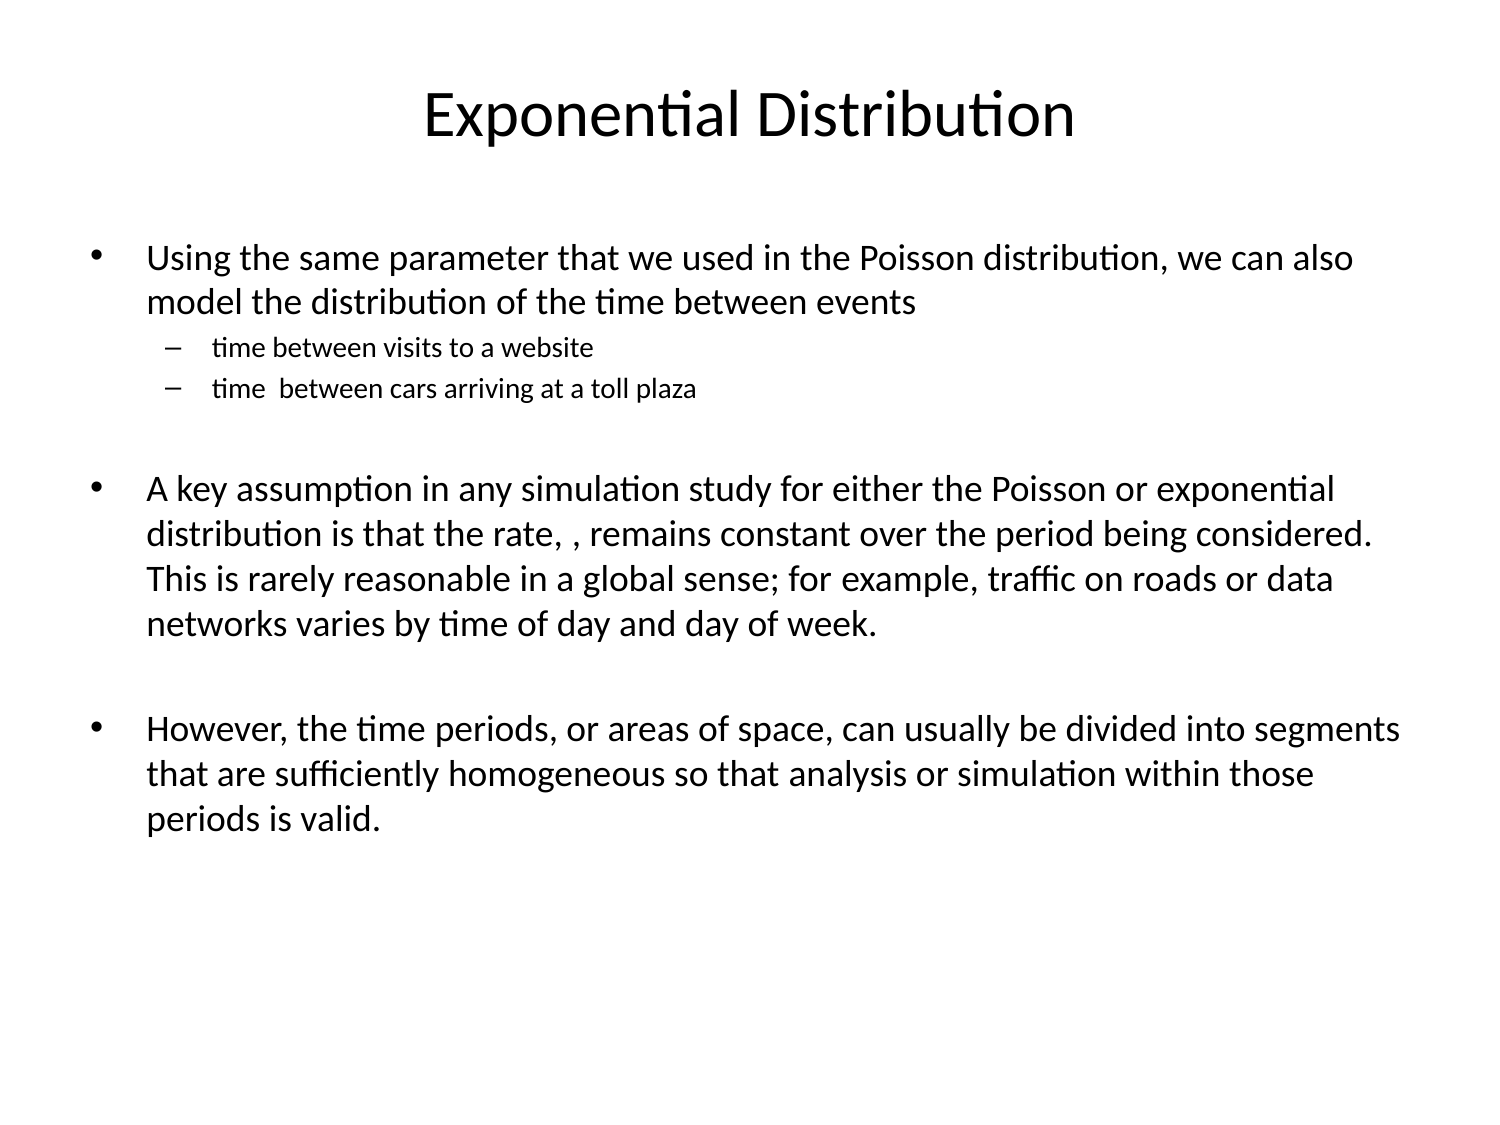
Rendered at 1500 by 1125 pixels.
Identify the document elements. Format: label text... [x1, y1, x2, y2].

title Exponential Distribution [75, 45, 1425, 175]
list Using the same parameter that we used in the Poisson distribution, we can also model the distribution of the time between events time between visits to a website time between cars arriving at a toll plaza A key assumption in any simulation study for either the Poisson or exponential distribution is that the rate, , remains constant over the period being considered. This is rarely reasonable in a global sense; for example, traffic on roads or data networks varies by time of day and day of week. However, the time periods, or areas of space, can usually be divided into segments that are sufficiently homogeneous so that analysis or simulation within those periods is valid. [75, 224, 1425, 1005]
